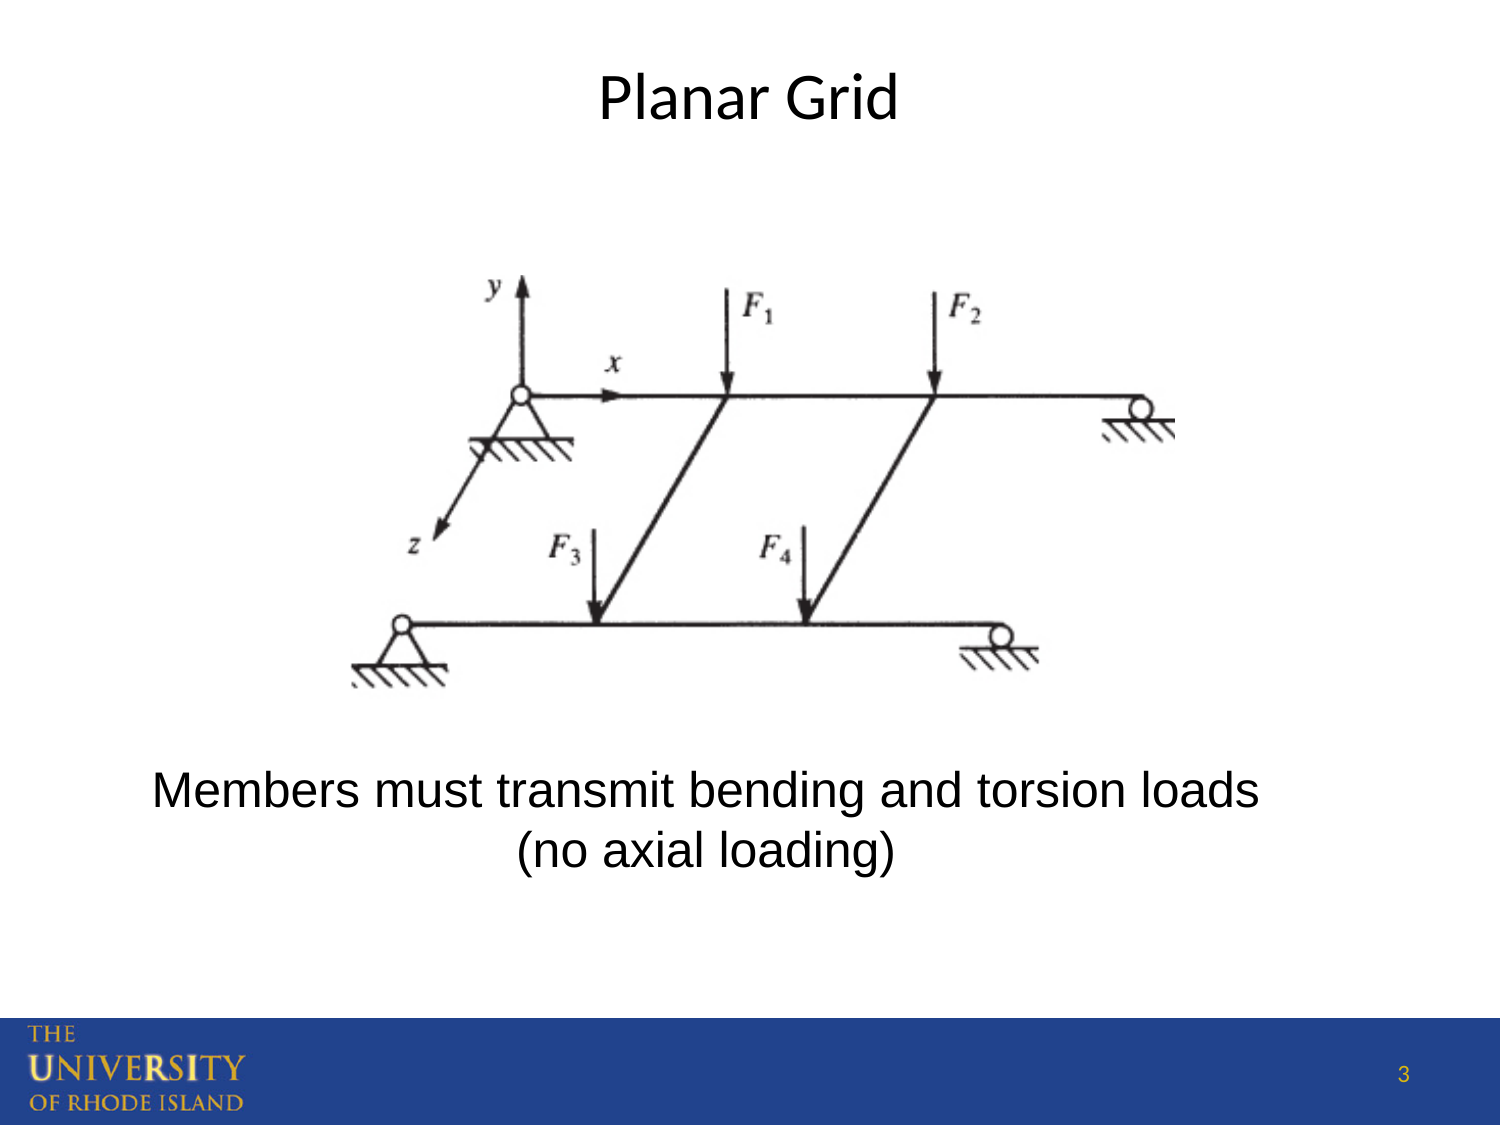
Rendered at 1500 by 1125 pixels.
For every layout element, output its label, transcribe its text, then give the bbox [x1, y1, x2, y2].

list Members must transmit bending and torsion loads (no axial loading) [112, 750, 1300, 988]
picture [349, 274, 1176, 712]
picture [0, 1018, 1500, 1125]
title Planar Grid [75, 45, 1425, 233]
